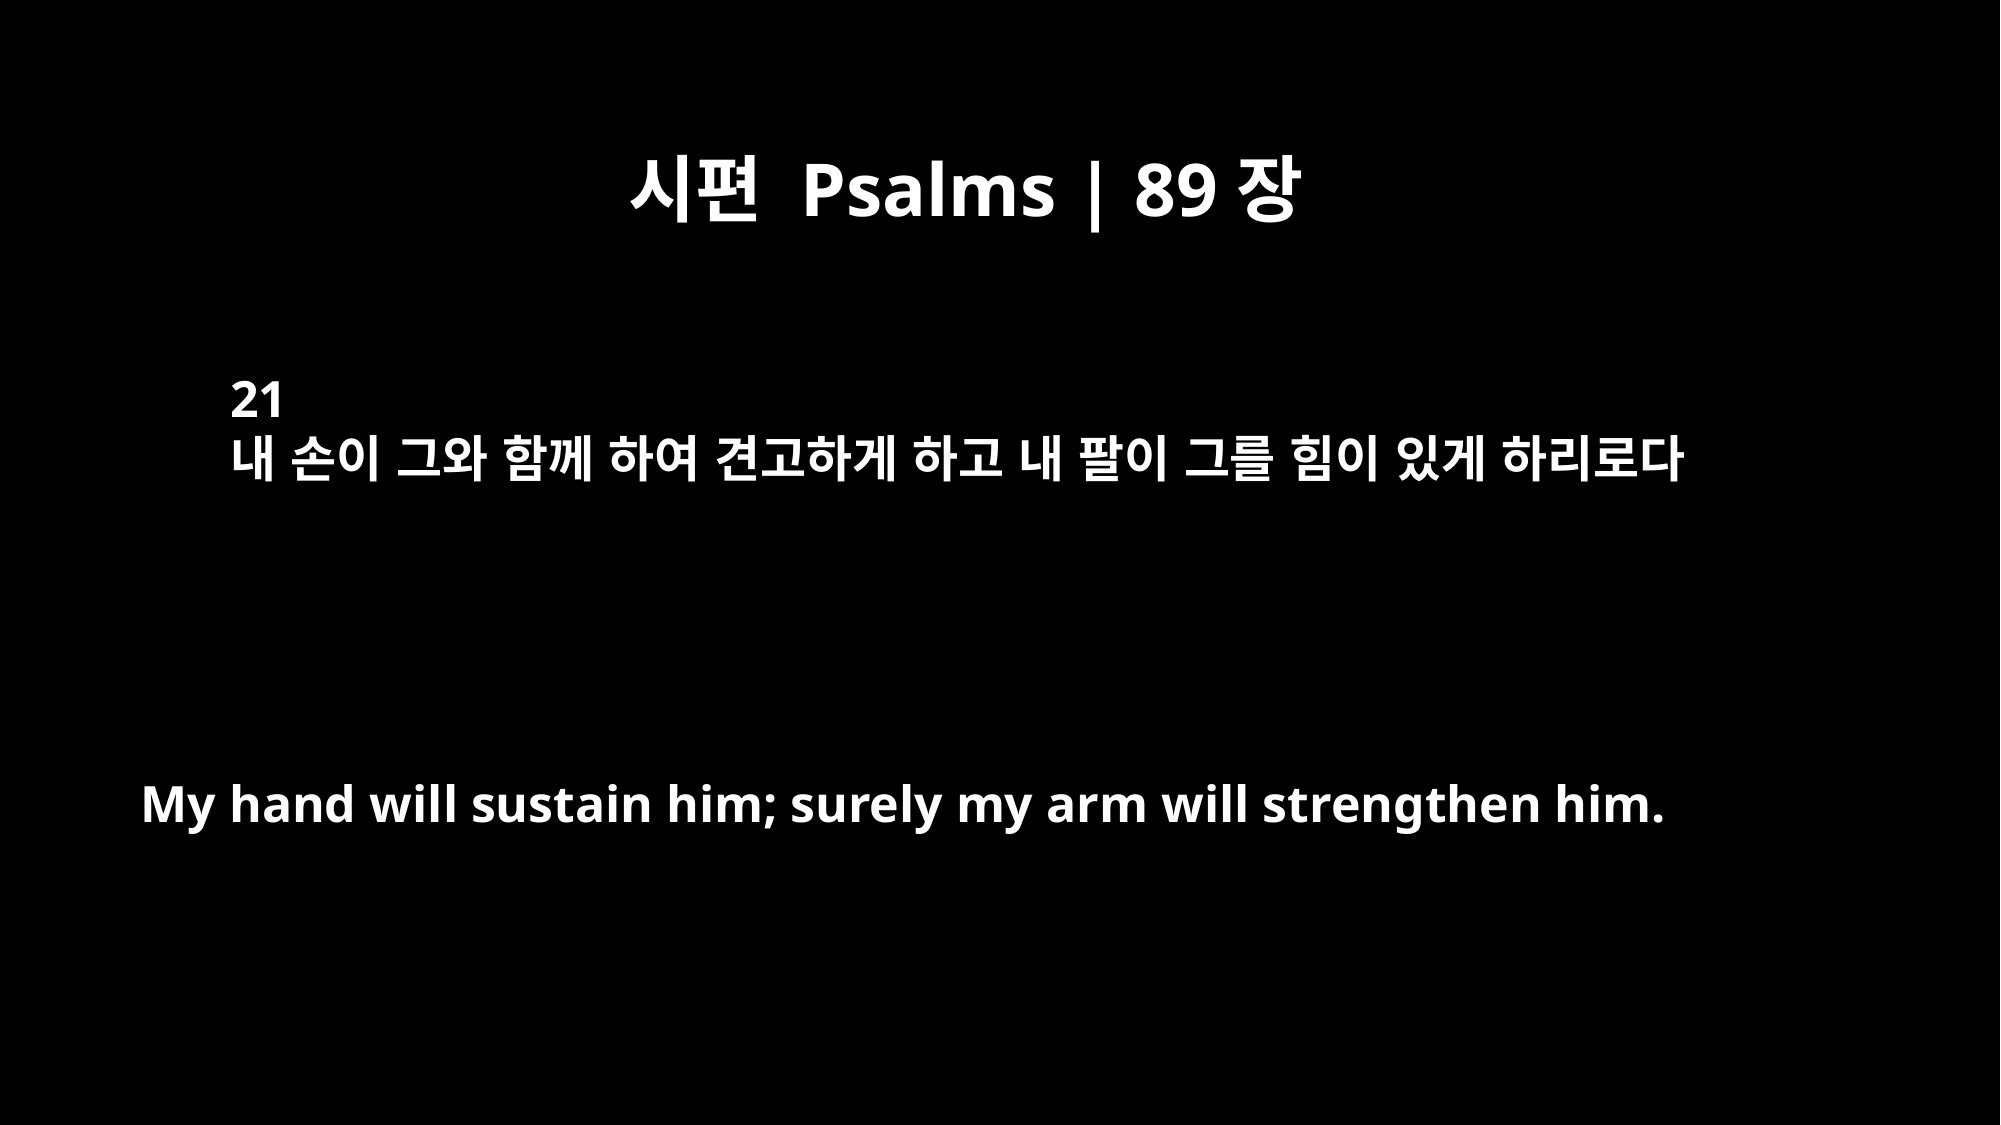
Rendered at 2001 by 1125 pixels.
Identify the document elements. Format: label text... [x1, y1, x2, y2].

text_box 시편 Psalms | 89장 [613, 136, 1319, 239]
text_box 21 내 손이 그와 함께 하여 견고하게 하고 내 팔이 그를 힘이 있게 하리로다 [215, 359, 1702, 495]
text_box My hand will sustain him; surely my arm will strengthen him. [125, 764, 1682, 840]
